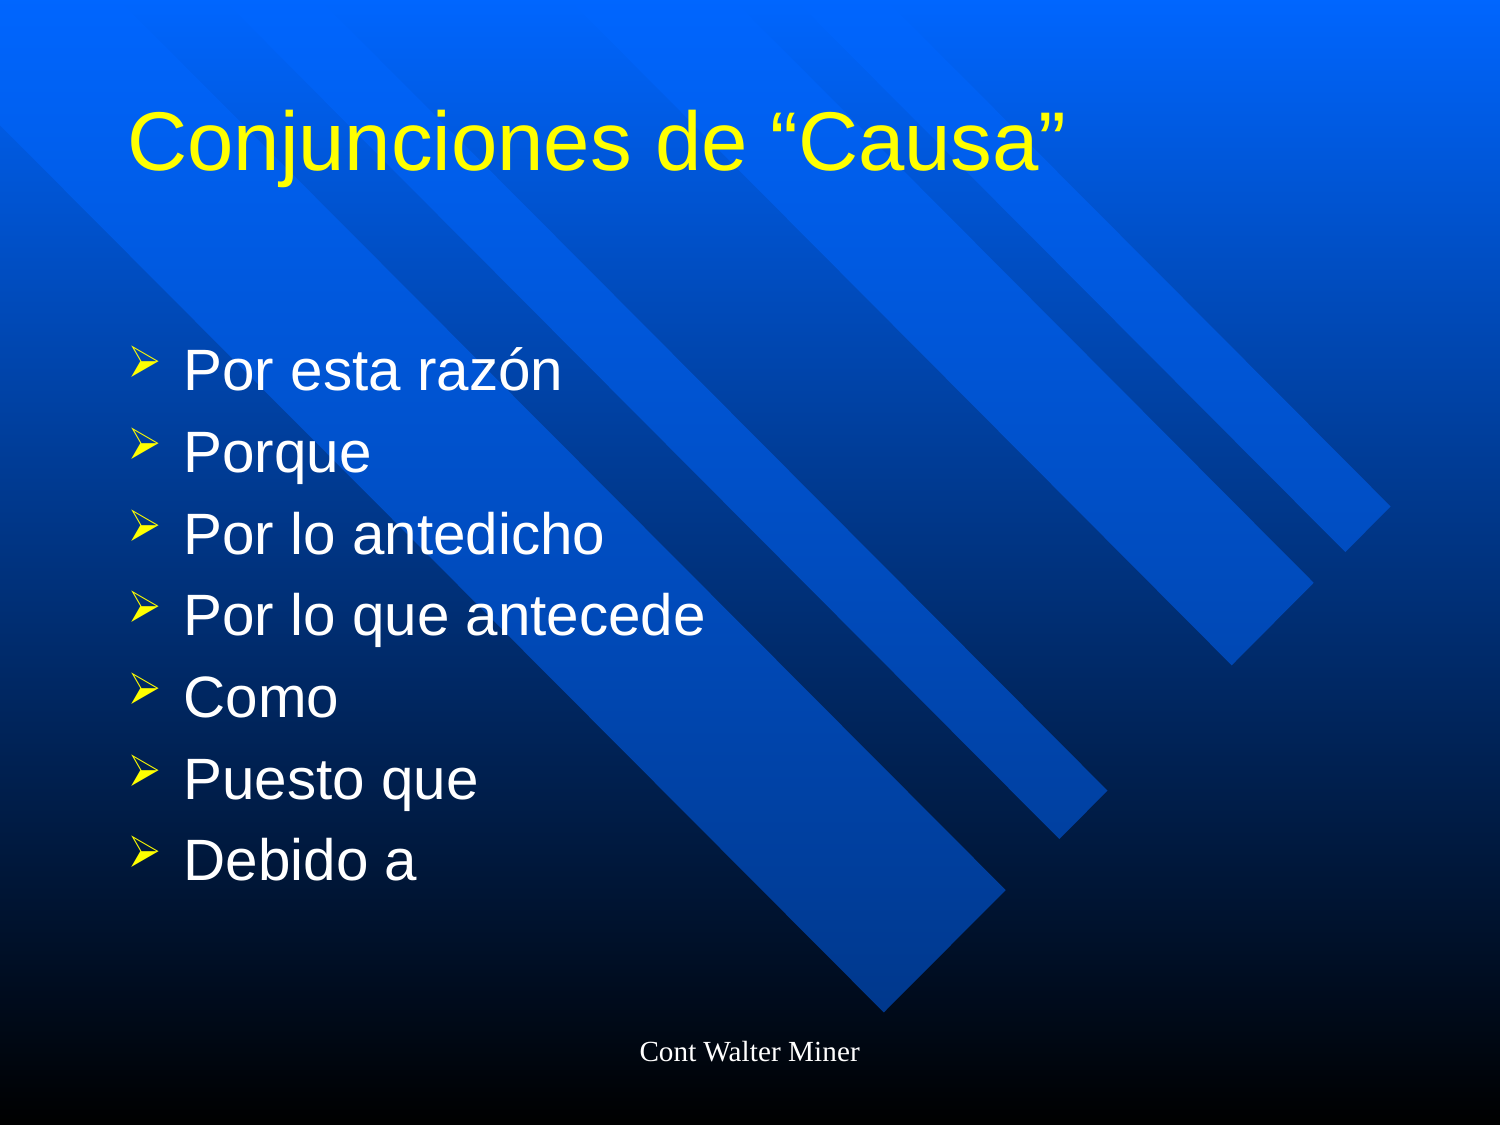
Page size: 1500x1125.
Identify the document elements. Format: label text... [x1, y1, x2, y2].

title Conjunciones de “Causa” [112, 37, 1388, 238]
list Por esta razón Porque Por lo antedicho Por lo que antecede Como Puesto que Debido a [111, 324, 1388, 1001]
footer Cont Walter Miner [511, 1024, 988, 1101]
